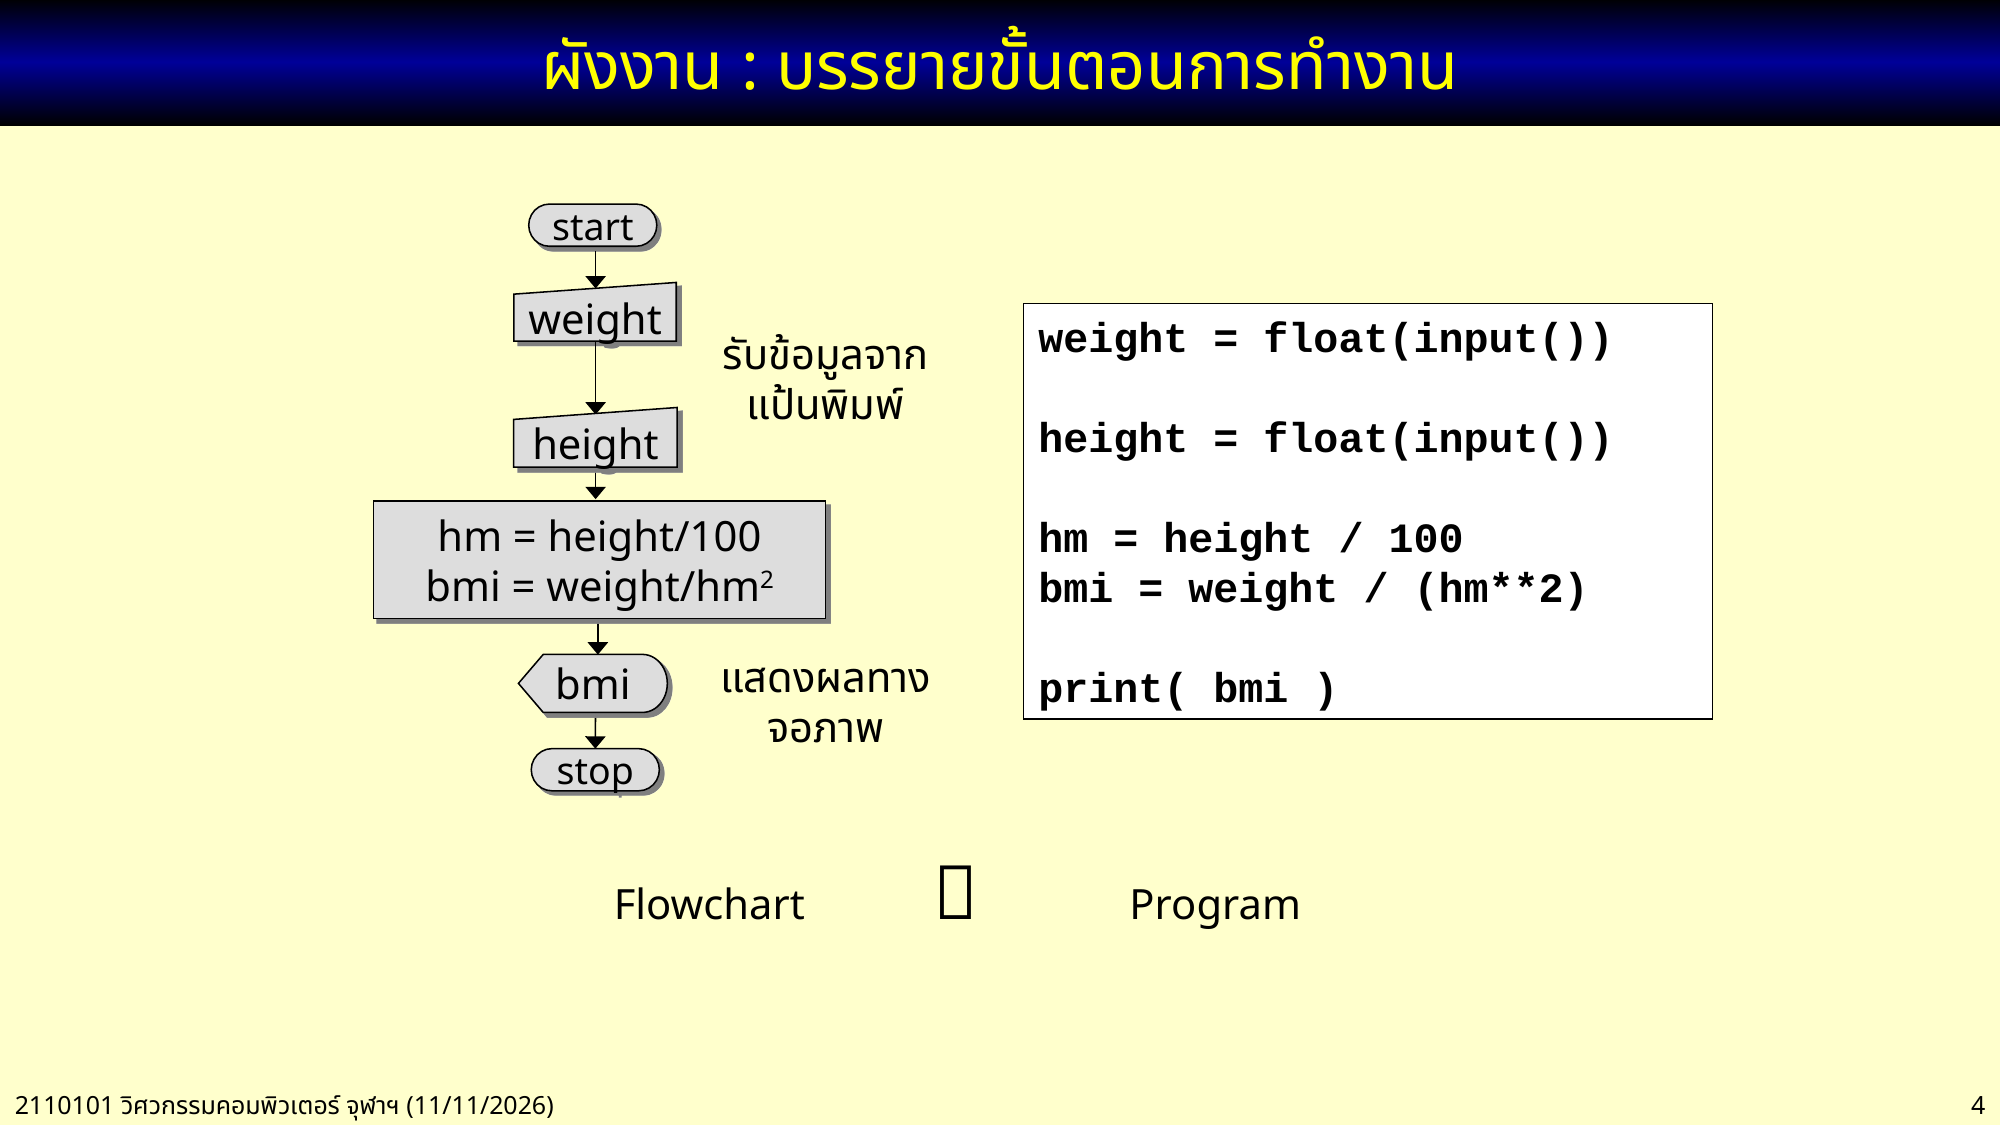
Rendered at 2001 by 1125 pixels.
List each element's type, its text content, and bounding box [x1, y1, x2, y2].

text_box weight = float(input()) height = float(input()) hm = height / 100 bmi = weight / (hm**2) print( bmi ) [1023, 303, 1713, 719]
title ผังงาน : บรรยายขั้นตอนการทำงาน [0, 0, 2000, 126]
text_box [373, 203, 958, 792]
text_box Flowchart  Program [535, 836, 1380, 942]
